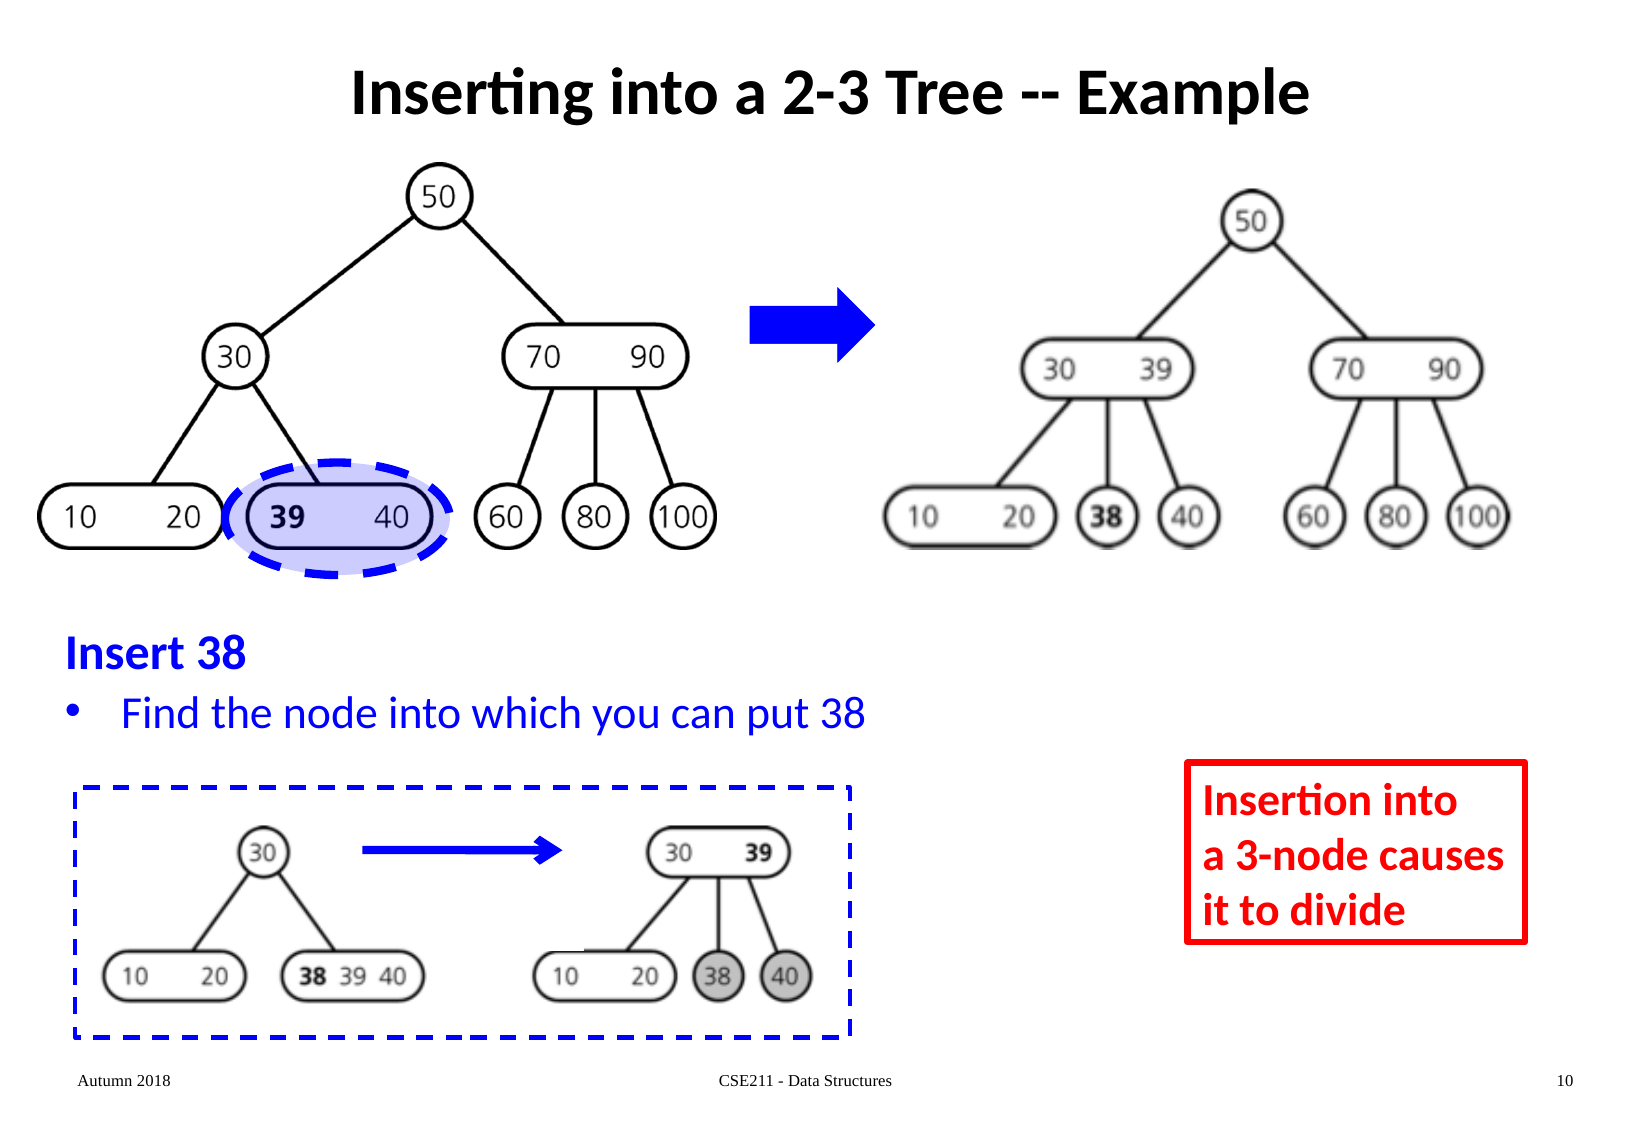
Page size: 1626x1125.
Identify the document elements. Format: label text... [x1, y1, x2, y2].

slide_number 10 [1249, 1062, 1589, 1101]
slide_number Autumn 2018 [62, 1062, 402, 1101]
text_box Insertion into a 3-node causes it to divide [1187, 762, 1525, 943]
text_box [261, 560, 414, 576]
text_box Insert 38 [50, 612, 300, 675]
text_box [749, 187, 1515, 551]
footer CSE211 - Data Structures [500, 1062, 1111, 1101]
title Inserting into a 2-3 Tree -- Example [62, 24, 1601, 151]
picture [37, 162, 717, 551]
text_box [74, 787, 851, 1038]
text_box Find the node into which you can put 38 [50, 675, 925, 745]
